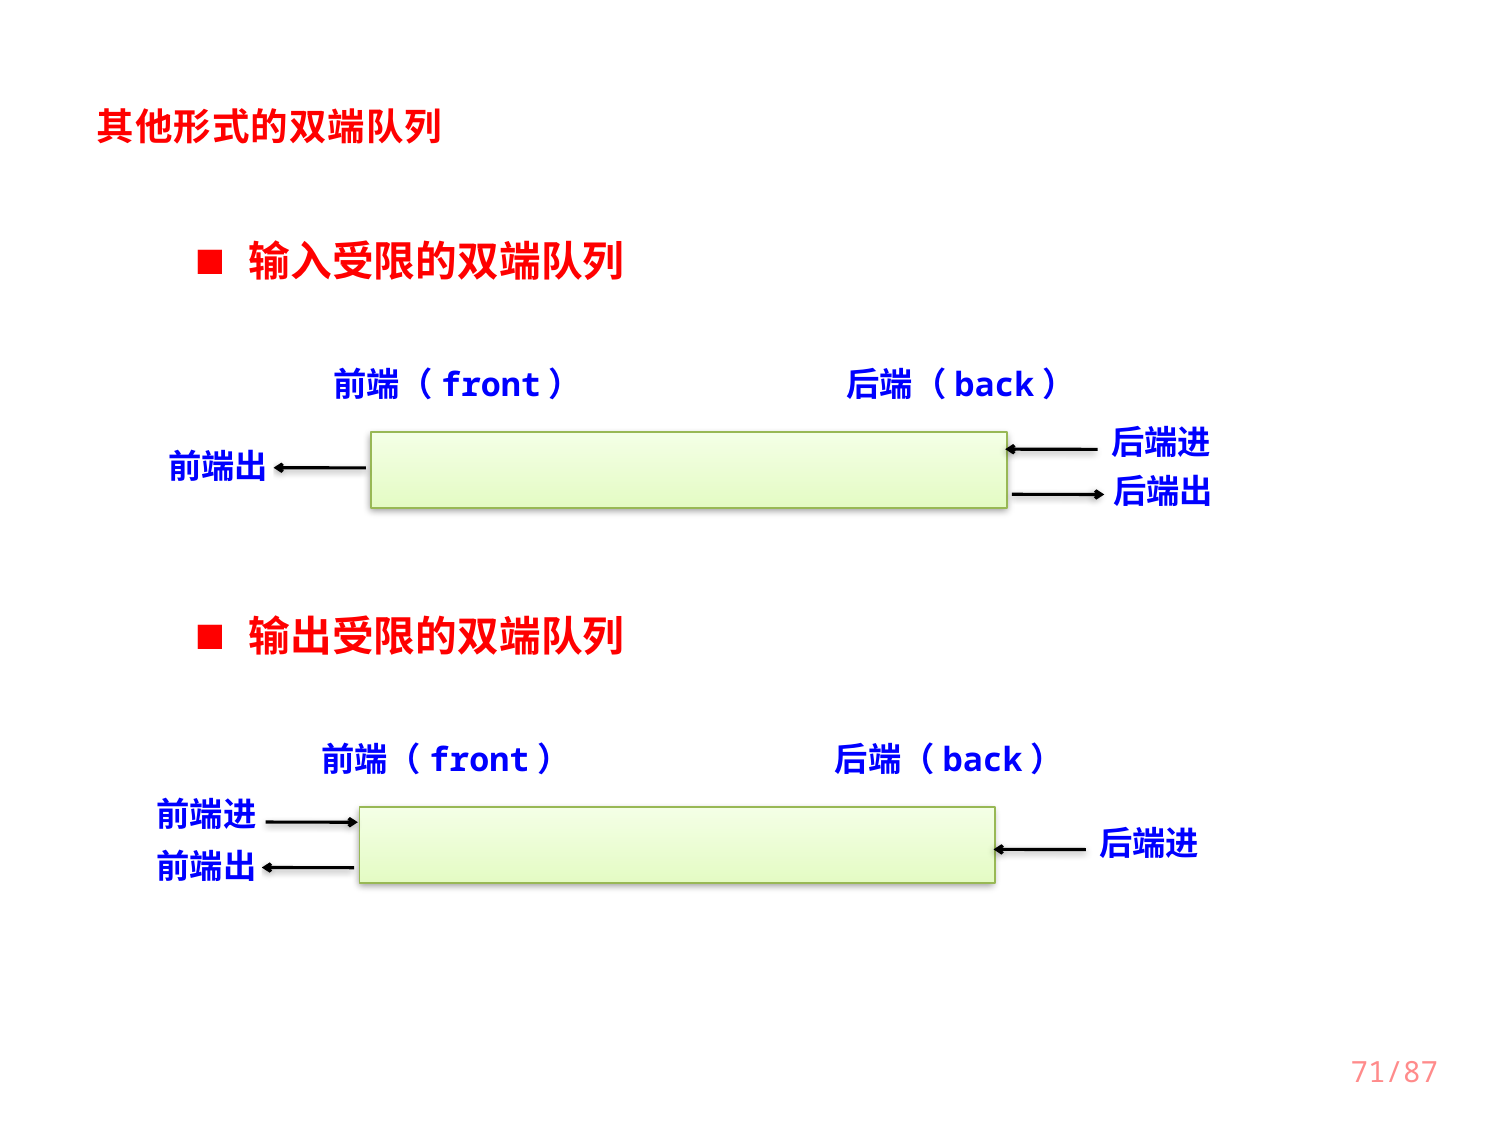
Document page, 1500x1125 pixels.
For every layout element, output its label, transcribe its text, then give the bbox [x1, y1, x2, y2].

text_box 其他形式的双端队列 [35, 81, 504, 156]
text_box 输出受限的双端队列 [161, 596, 692, 673]
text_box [162, 362, 1219, 516]
picture [192, 244, 222, 274]
picture [192, 619, 222, 649]
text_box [150, 737, 1205, 891]
text_box 输入受限的双端队列 [161, 221, 692, 298]
slide_number 71/87 [1300, 1042, 1454, 1103]
